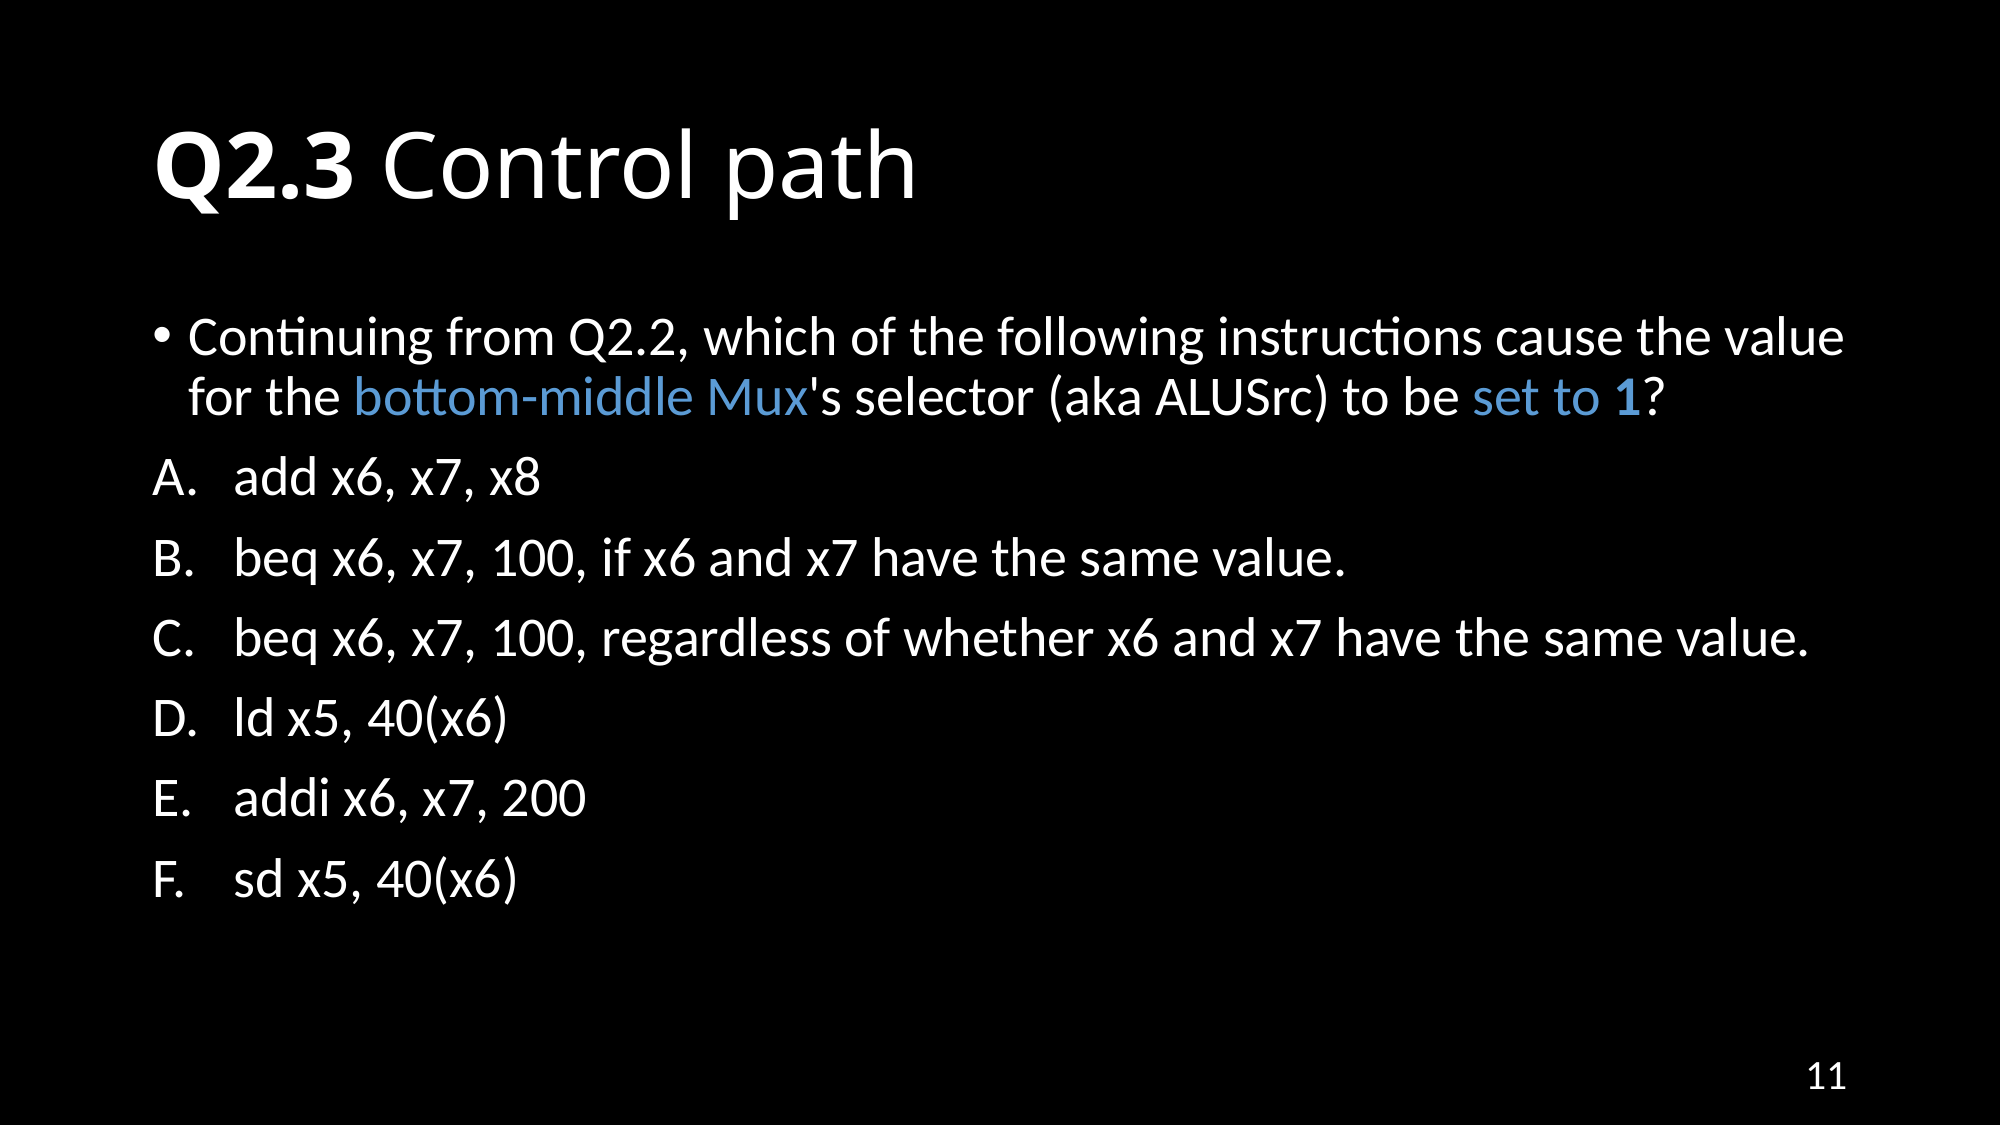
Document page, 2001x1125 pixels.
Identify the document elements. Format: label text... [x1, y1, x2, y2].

slide_number 11 [1412, 1042, 1863, 1103]
title Q2.3 Control path [137, 59, 1863, 278]
list Continuing from Q2.2, which of the following instructions cause the value for the bottom-middle Mux's selector (aka ALUSrc) to be set to 1? add x6, x7, x8 beq x6, x7, 100, if x6 and x7 have the same value. beq x6, x7, 100, regardless of whether x6 and x7 have the same value. ld x5, 40(x6) addi x6, x7, 200 sd x5, 40(x6) [137, 299, 1863, 1014]
